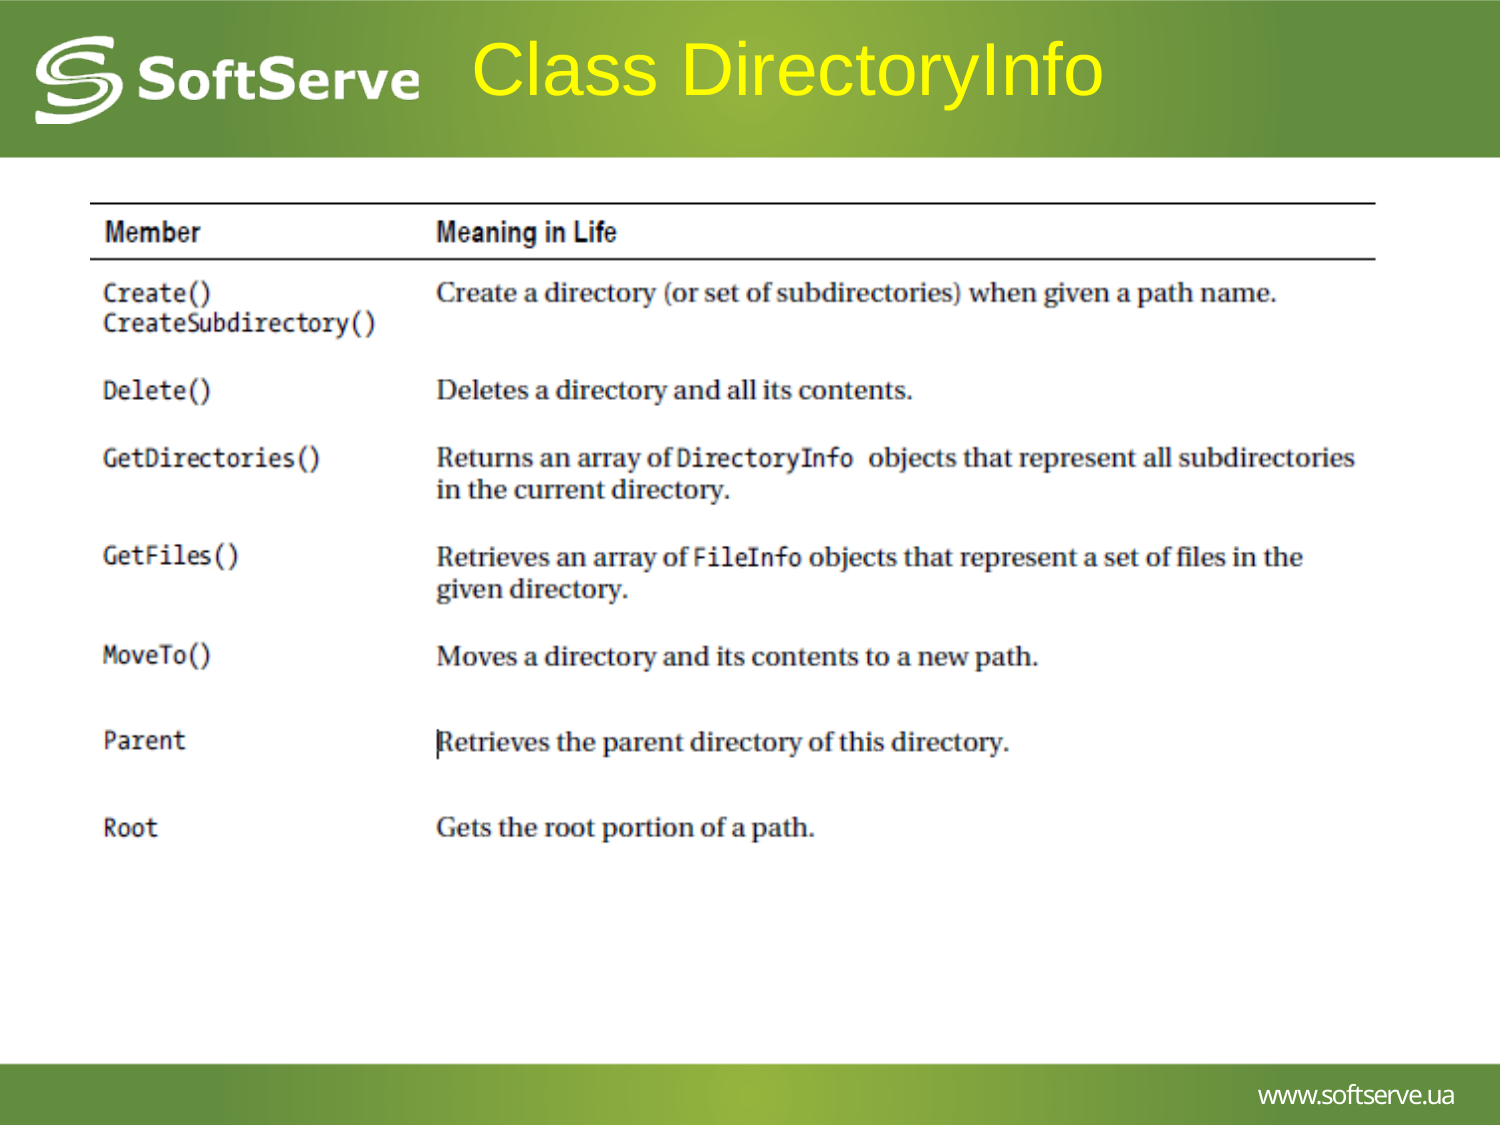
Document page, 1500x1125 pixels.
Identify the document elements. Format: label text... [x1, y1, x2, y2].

title Class DirectoryInfo [123, 12, 1474, 200]
picture [0, 0, 1500, 1125]
